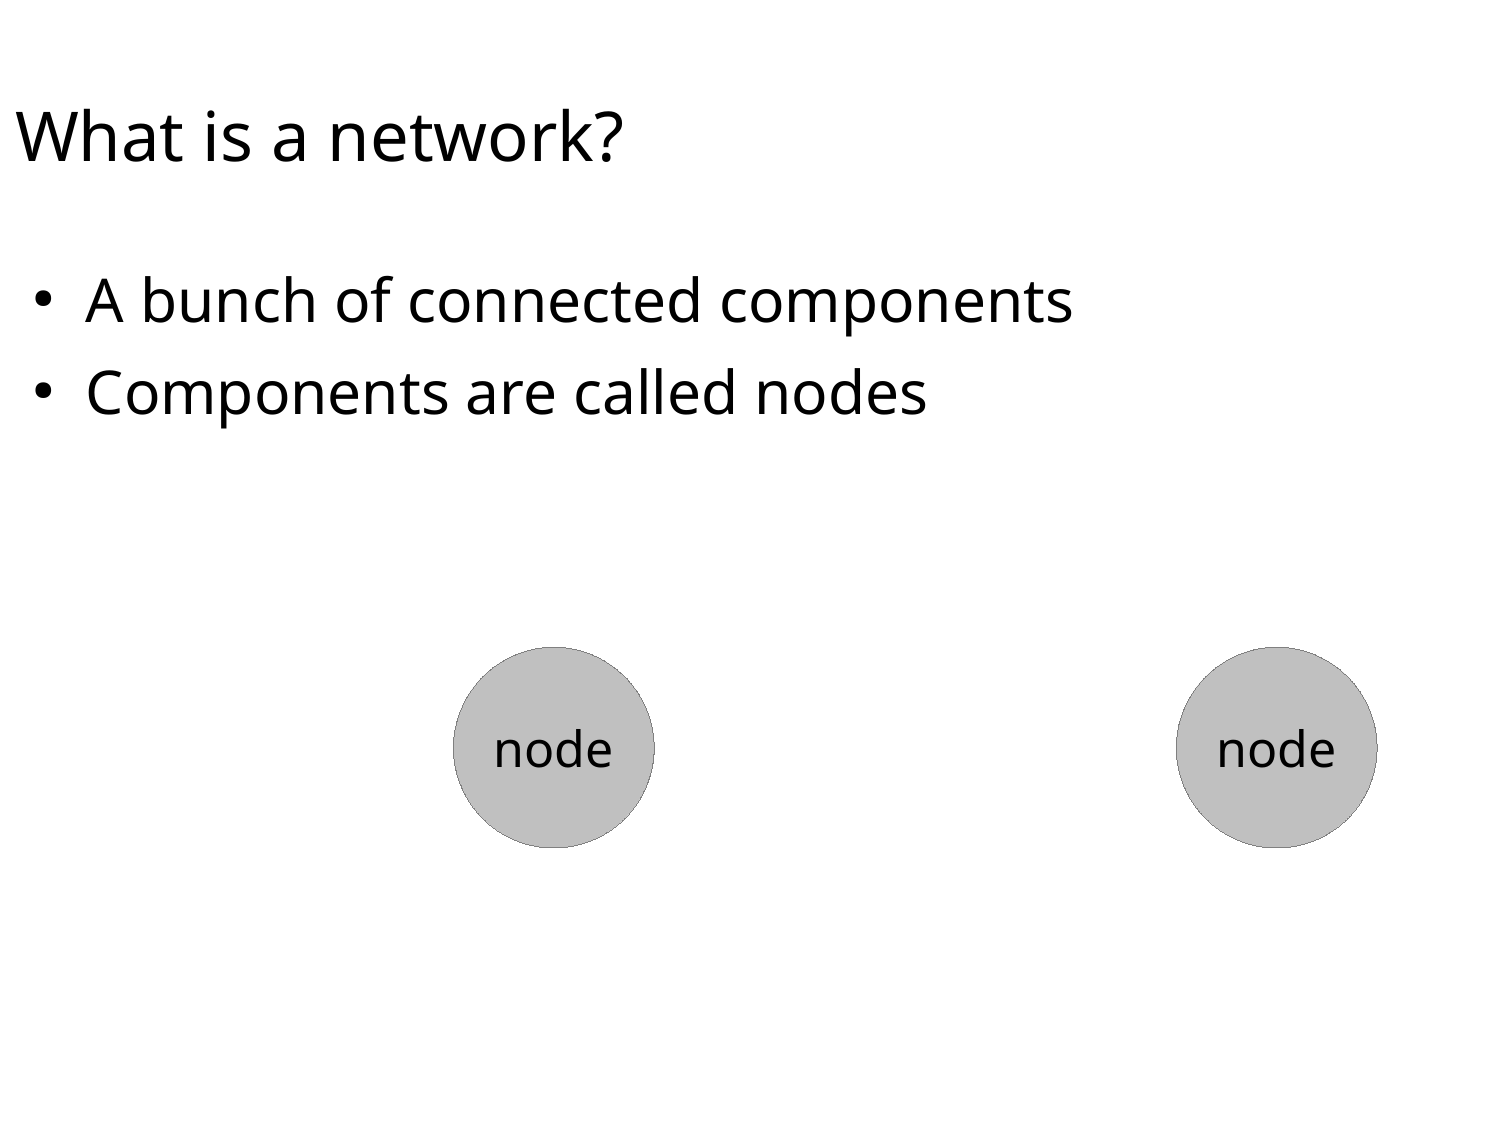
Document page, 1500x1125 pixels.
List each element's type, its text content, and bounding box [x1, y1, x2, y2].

text_box node [1176, 647, 1378, 848]
title What is a network? [0, 45, 1350, 232]
list A bunch of connected components Components are called nodes [0, 263, 1350, 1006]
text_box node [453, 647, 655, 848]
